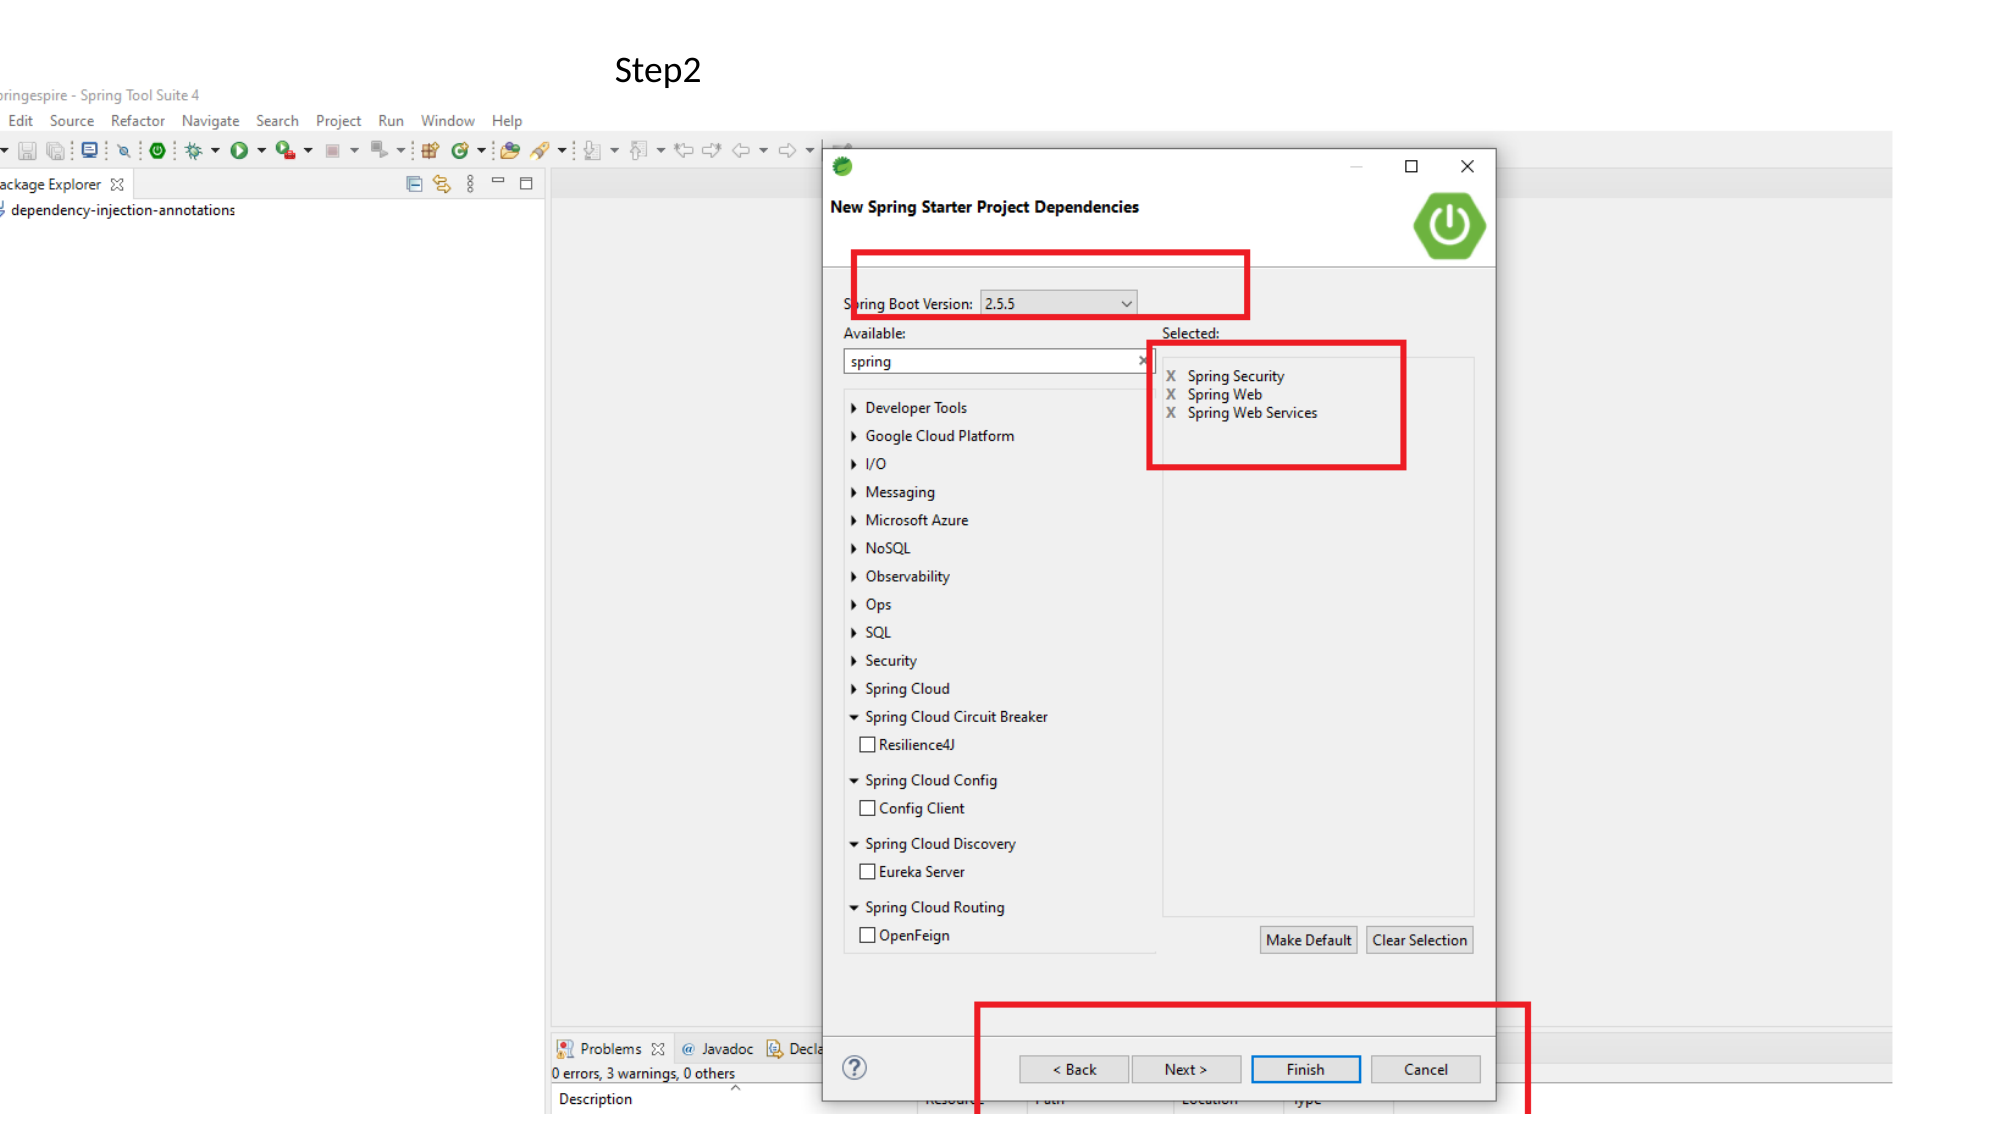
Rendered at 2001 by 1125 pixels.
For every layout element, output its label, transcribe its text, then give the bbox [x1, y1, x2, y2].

picture [0, 87, 2000, 1114]
text_box Step2 [600, 38, 1474, 87]
